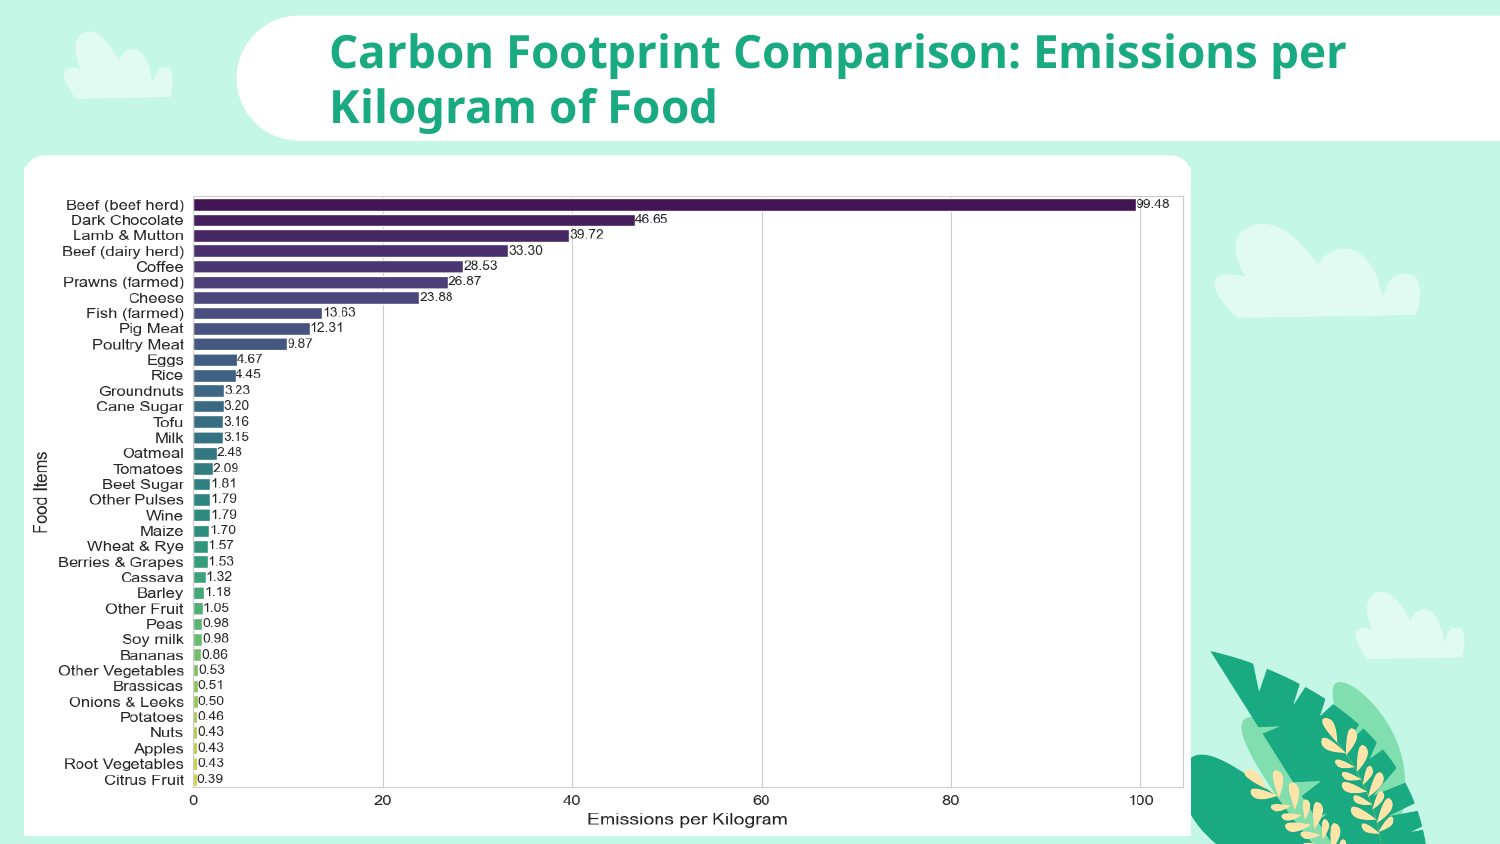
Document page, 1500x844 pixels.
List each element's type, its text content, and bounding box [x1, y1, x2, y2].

text_box [64, 31, 173, 99]
text_box [1214, 223, 1421, 318]
text_box [236, 15, 1500, 141]
picture [24, 167, 1192, 836]
text_box [26, 155, 1189, 166]
text_box [1355, 591, 1465, 660]
title Carbon Footprint Comparison: Emissions per Kilogram of Food [314, 31, 1500, 126]
